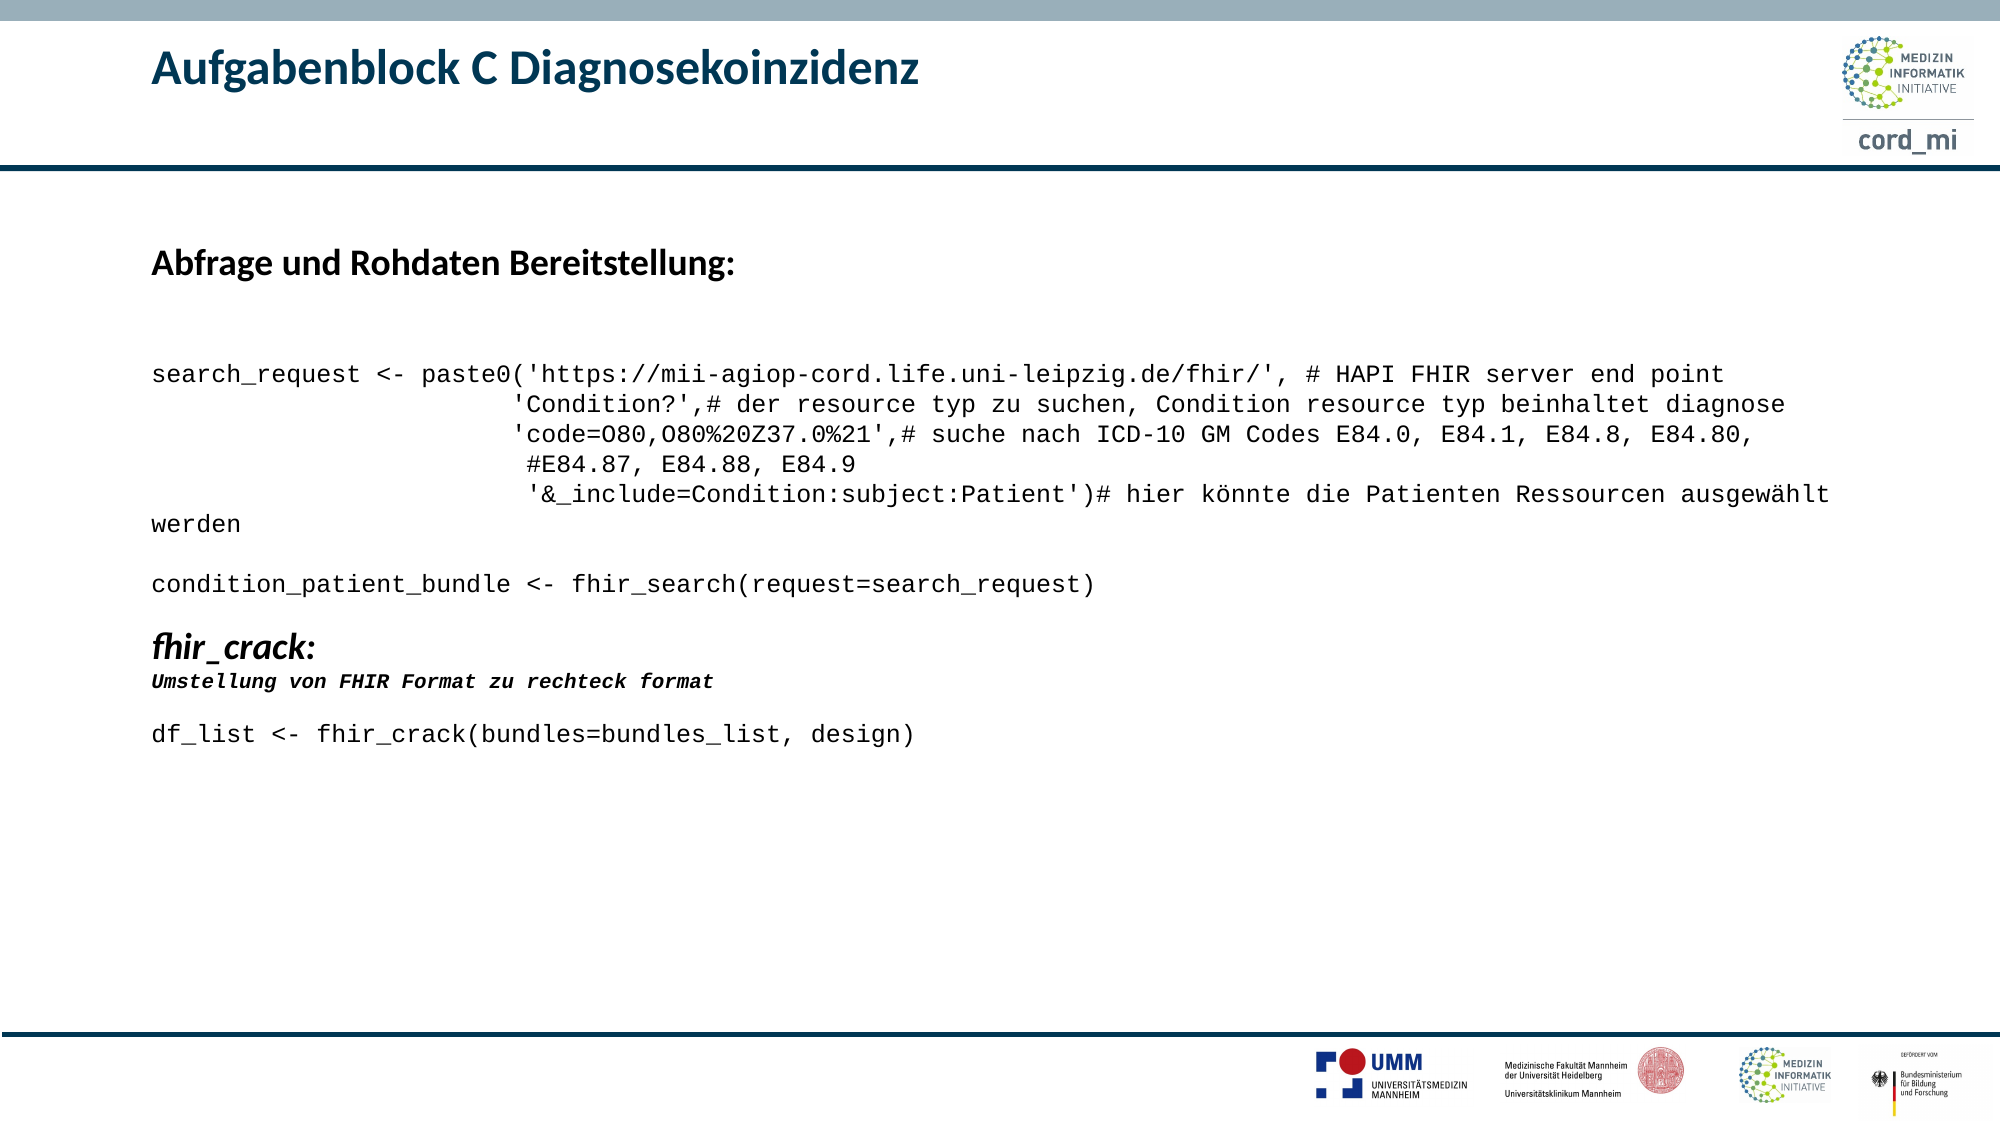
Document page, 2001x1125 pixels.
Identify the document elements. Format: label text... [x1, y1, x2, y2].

text_box [0, 0, 2000, 22]
text_box Aufgabenblock C Diagnosekoinzidenz [136, 27, 1802, 102]
picture [1314, 1048, 1474, 1108]
picture [1858, 1044, 1993, 1121]
text_box [0, 164, 2000, 172]
picture [1842, 36, 1974, 156]
picture [1500, 1044, 1686, 1103]
text_box Abfrage und Rohdaten Bereitstellung: search_request <- paste0('https://mii-agiop-cord.life.uni-leipzig.de/fhir/', # HAPI FHIR server end point 'Condition?',# der resource typ zu suchen, Condition resource typ beinhaltet diagnose 'code=O80,O80%20Z37.0%21',# suche nach ICD-10 GM Codes E84.0, E84.1, E84.8, E84.80, #E84.87, E84.88, E84.9 '&_include=Condition:subject:Patient')# hier könnte die Patienten Ressourcen ausgewählt werden condition_patient_bundle <- fhir_search(request=search_request) fhir_crack: Umstellung von FHIR Format zu rechteck format df_list <- fhir_crack(bundles=bundles_list, design) [136, 230, 1910, 780]
picture [1739, 1047, 1831, 1103]
